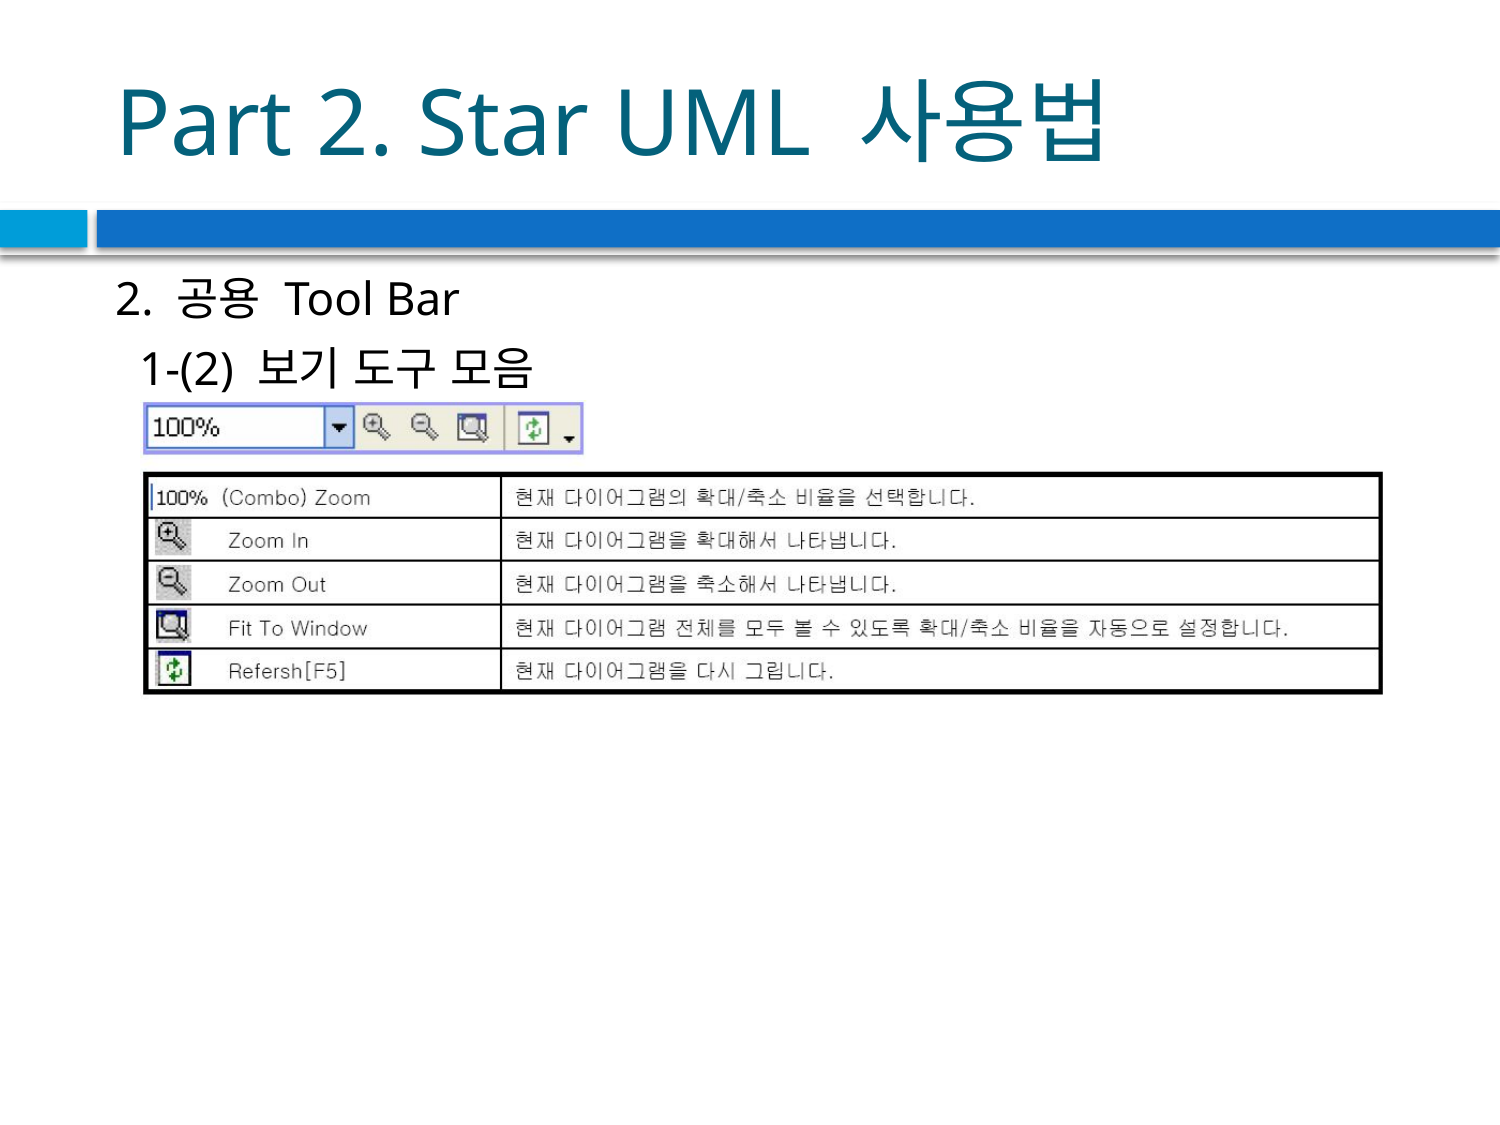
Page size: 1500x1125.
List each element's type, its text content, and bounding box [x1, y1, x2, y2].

picture [140, 400, 1385, 1079]
title Part 2. Star UML 사용법 [100, 37, 1438, 200]
list 2. 공용 Tool Bar 1-(2) 보기 도구 모음 [100, 262, 1438, 1000]
